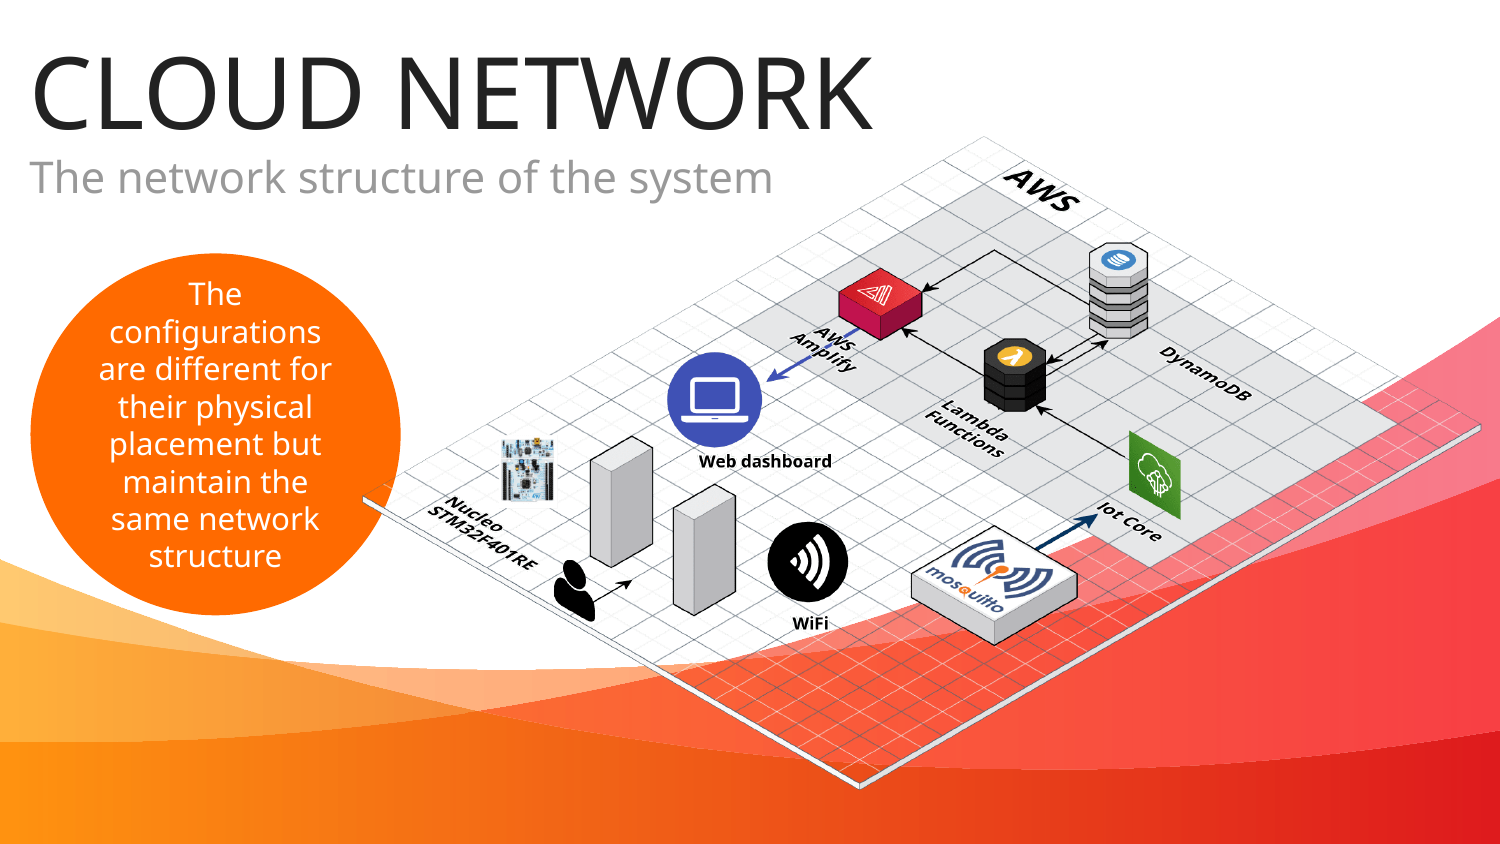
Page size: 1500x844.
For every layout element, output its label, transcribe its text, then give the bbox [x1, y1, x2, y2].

text_box The configurations are different for their physical placement but maintain the same network structure [30, 253, 304, 616]
picture [309, 115, 1500, 804]
subtitle The network structure of the system [29, 150, 304, 279]
title CLOUD NETWORK [29, 35, 1070, 150]
